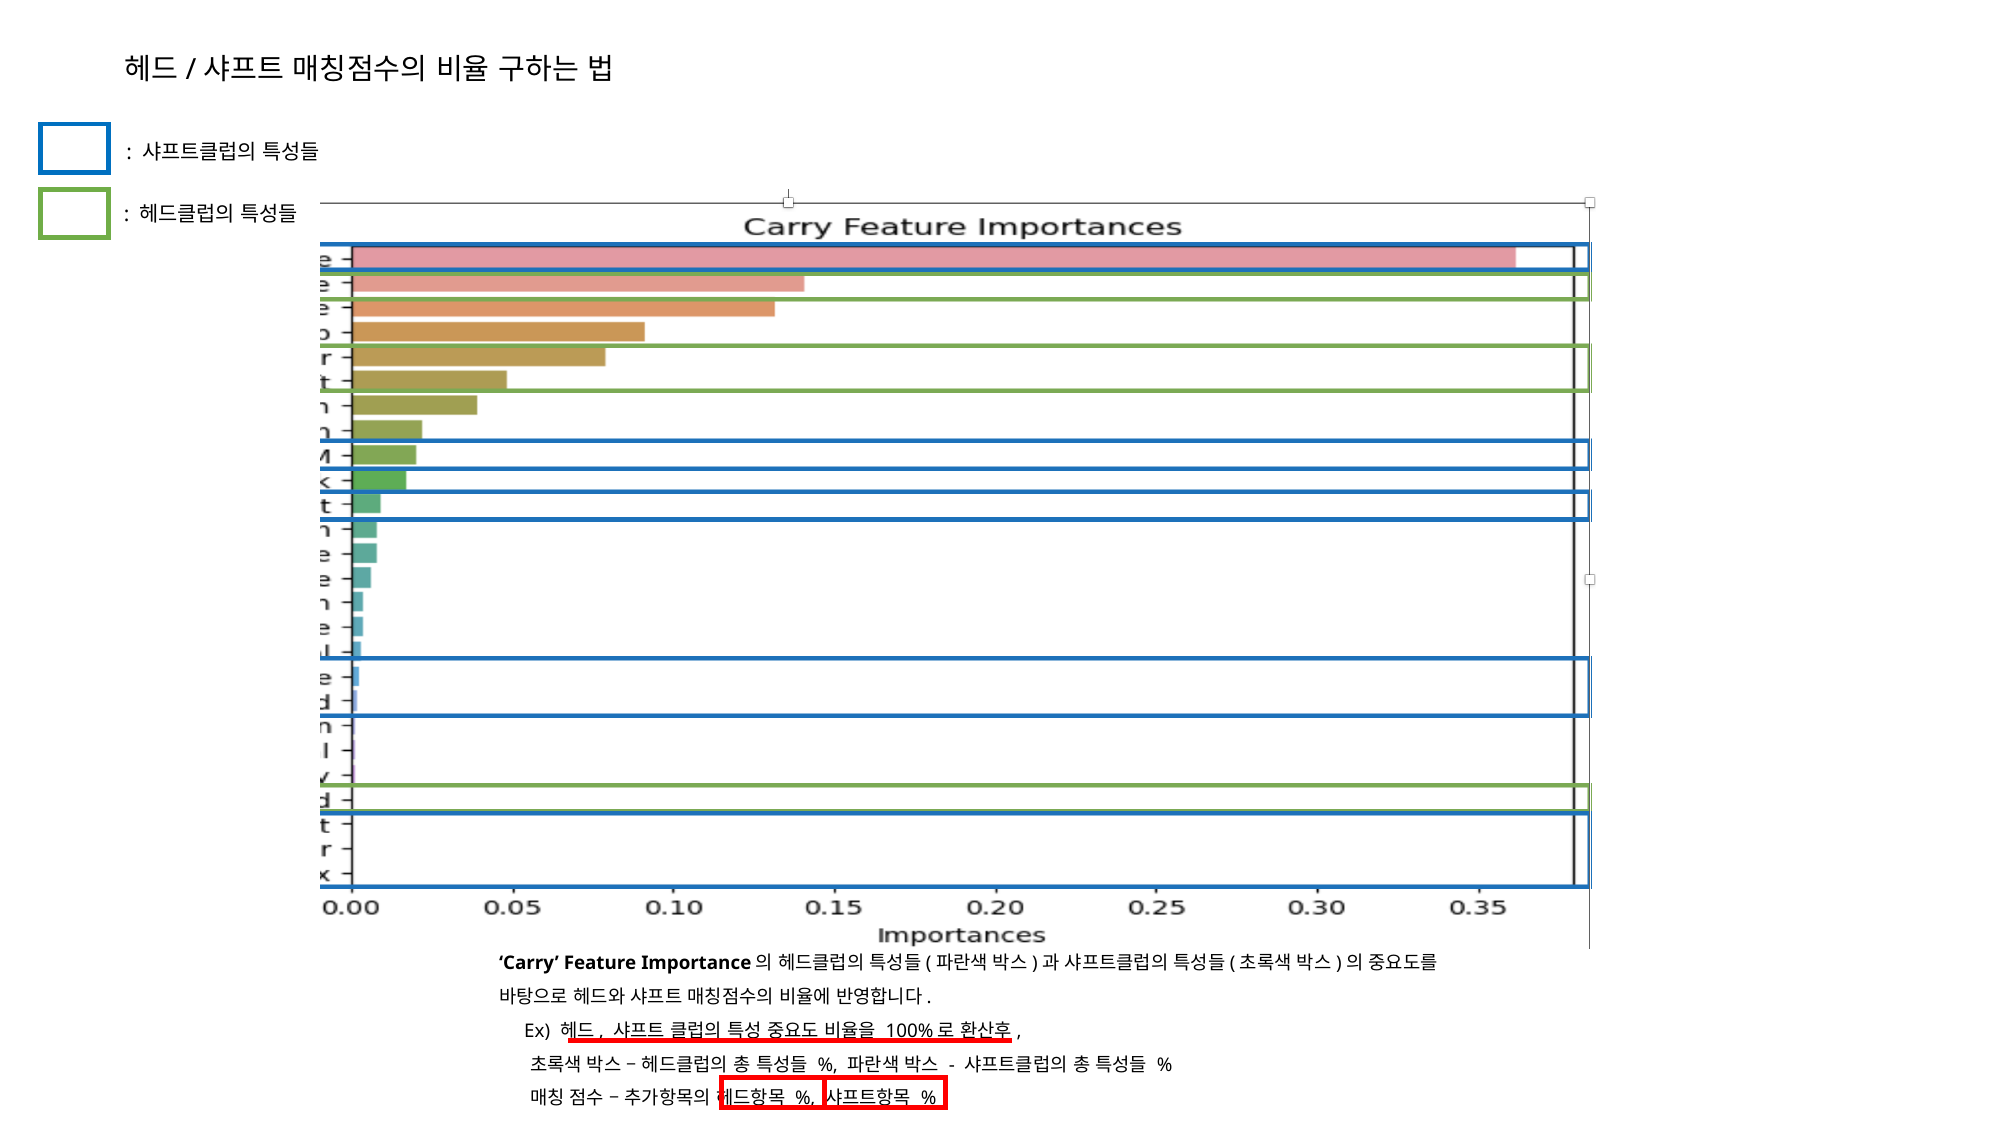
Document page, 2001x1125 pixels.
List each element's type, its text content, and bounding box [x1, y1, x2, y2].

text_box : 헤드클럽의 특성들 [108, 193, 320, 234]
text_box : 샤프트클럽의 특성들 [111, 130, 335, 171]
text_box 헤드/샤프트 매칭점수의 비율 구하는 법 [110, 25, 723, 146]
picture [320, 189, 1596, 949]
text_box [40, 123, 110, 173]
text_box ‘Carry’ Feature Importance의 헤드클럽의 특성들(파란색 박스)과 샤프트클럽의 특성들(초록색 박스)의 중요도를 바탕으로 헤드와 샤프트 매칭점수의 비율에 반영합니다. Ex) 헤드, 샤프트 클럽의 특성 중요도 비율을 100%로 환산후, 초록색 박스 – 헤드클럽의 총 특성들 %, 파란색 박스 - 샤프트클럽의 총 특성들 % 매칭 점수 – 추가항목의 헤드항목 %, 샤프트항목 % [484, 932, 1800, 1116]
text_box [823, 1077, 946, 1109]
text_box [40, 188, 110, 239]
text_box [720, 1076, 825, 1109]
